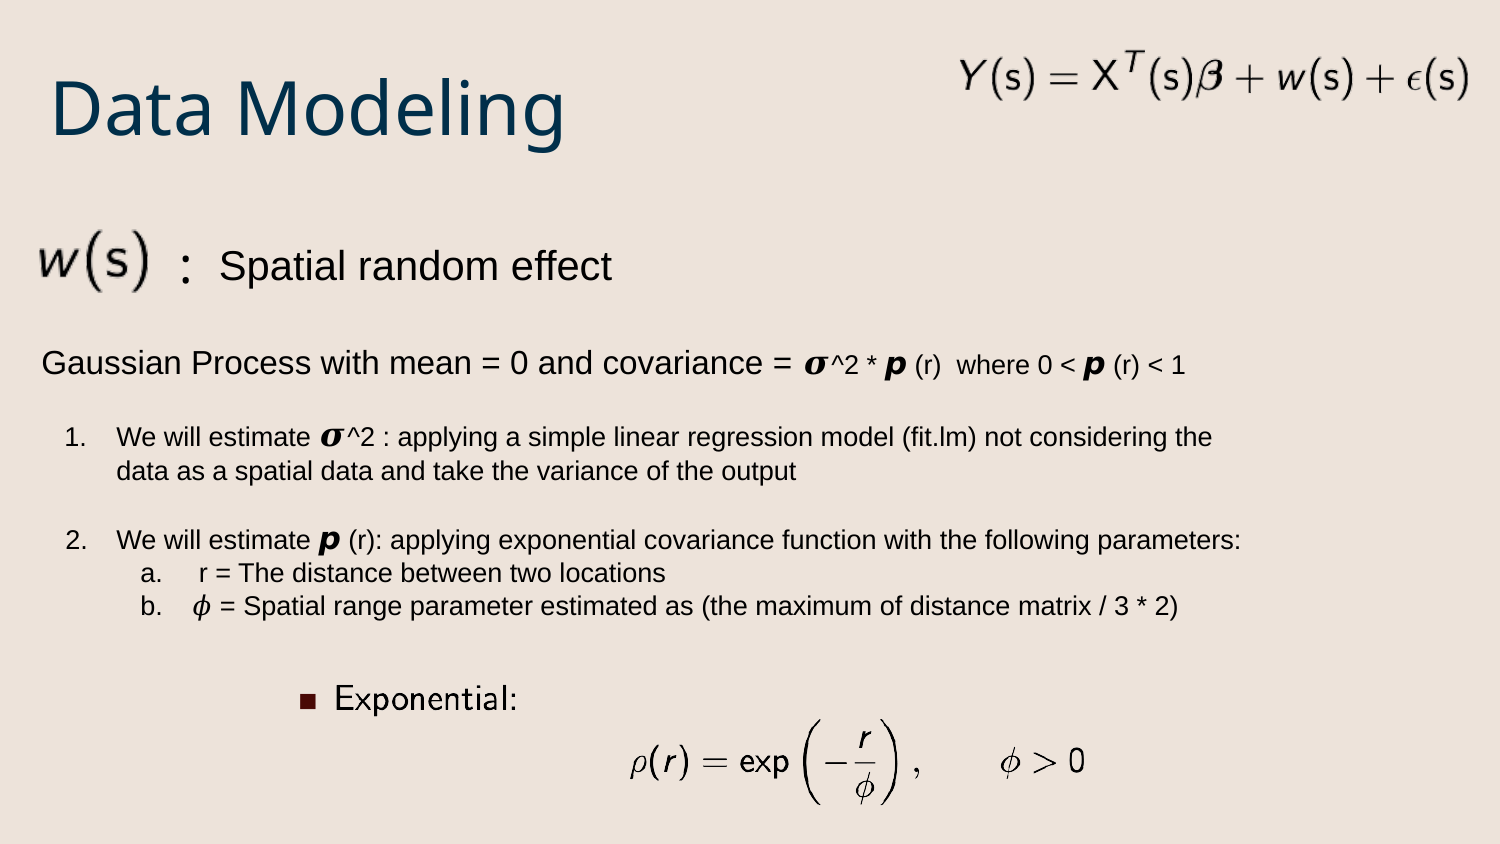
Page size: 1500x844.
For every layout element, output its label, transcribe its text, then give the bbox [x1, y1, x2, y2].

picture [941, 40, 1487, 122]
text_box Spatial random effect [213, 223, 669, 304]
picture [283, 674, 1197, 818]
text_box Gaussian Process with mean = 0 and covariance = 𝝈^2 * 𝙥 (r) where 0 < 𝙥 (r) < 1 We will estimate 𝝈^2 : applying a simple linear regression model (fit.lm) not considering the data as a spatial data and take the variance of the output We will estimate 𝙥 (r): applying exponential covariance function with the following parameters: r = The distance between two locations 𝜙 = Spatial range parameter estimated as (the maximum of distance matrix / 3 * 2) [26, 326, 1281, 799]
title Data Modeling [34, 0, 1432, 211]
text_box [25, 206, 208, 323]
